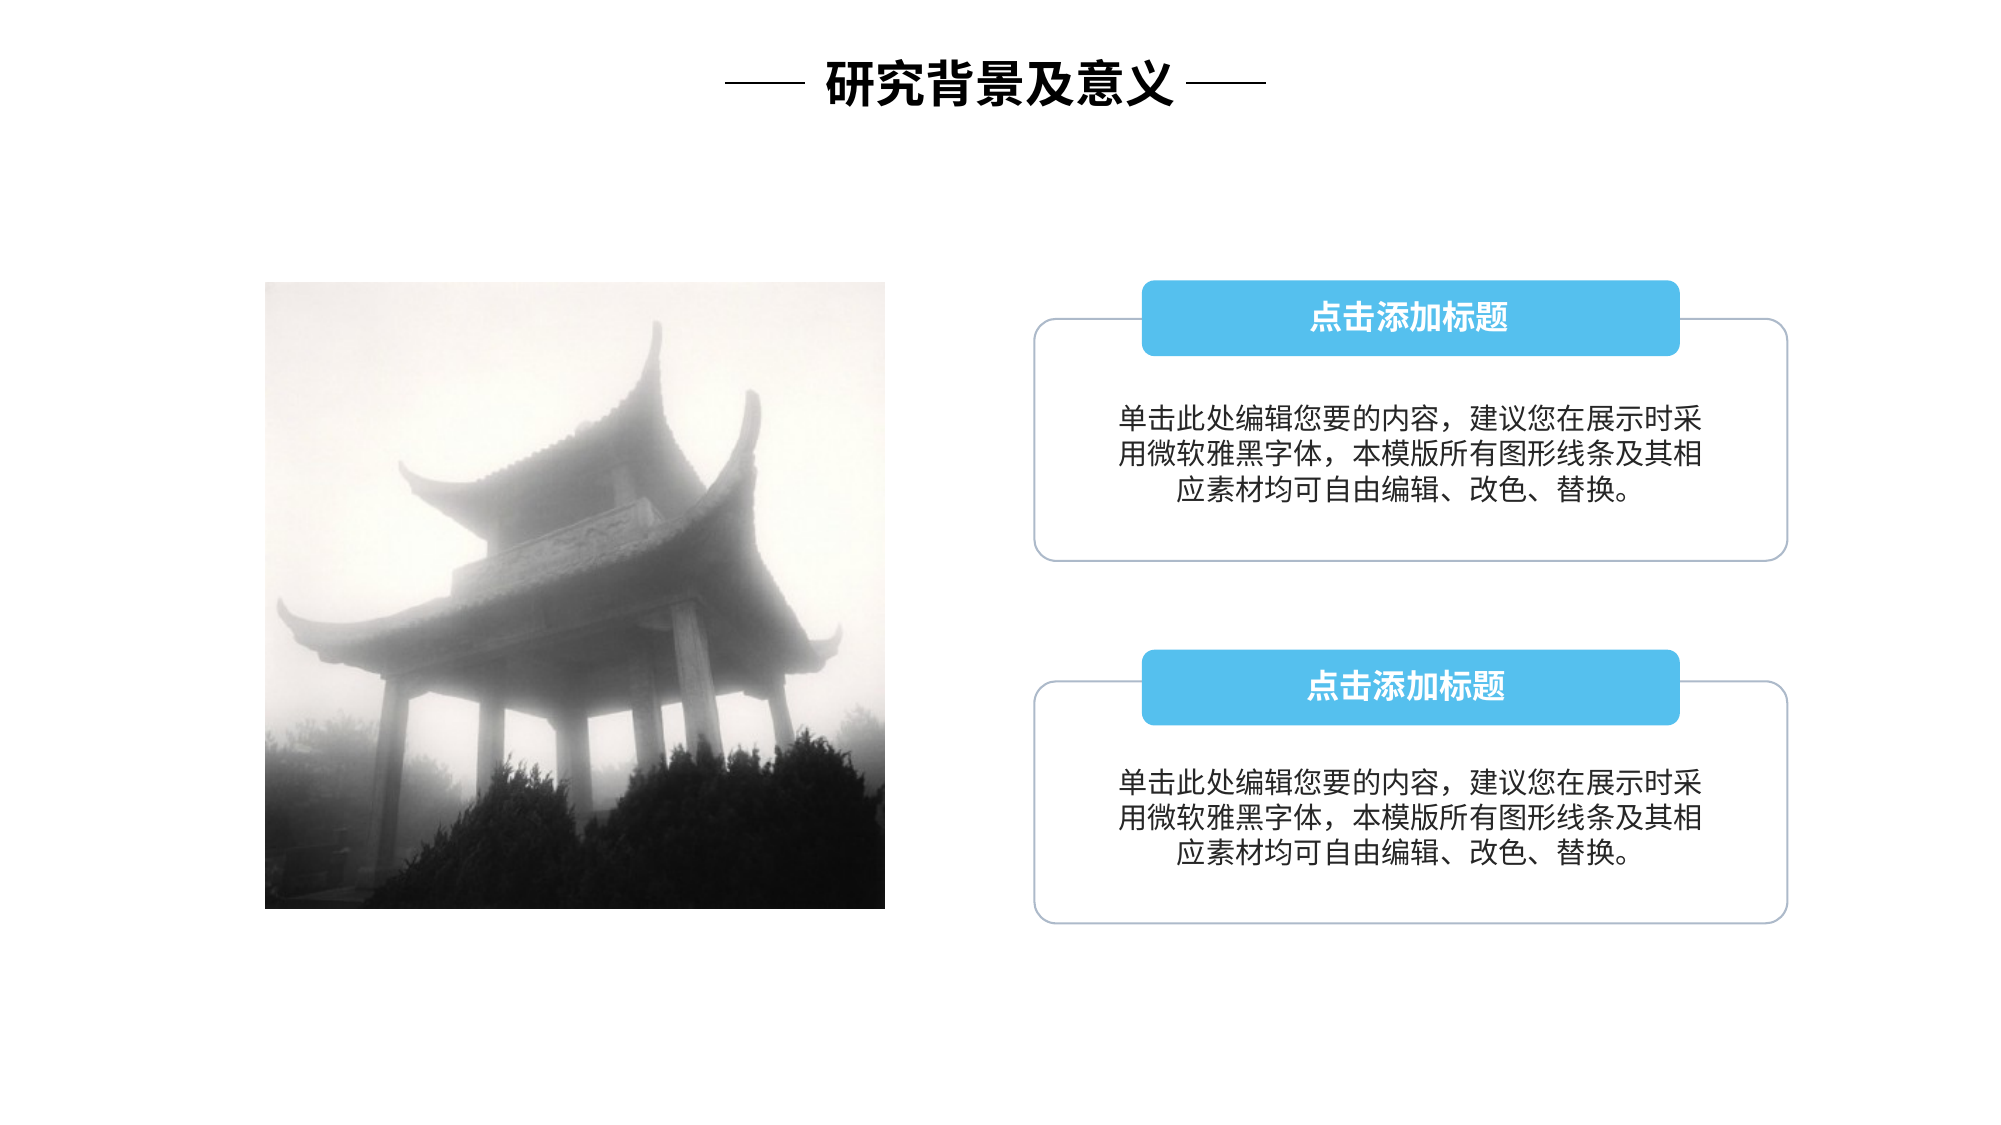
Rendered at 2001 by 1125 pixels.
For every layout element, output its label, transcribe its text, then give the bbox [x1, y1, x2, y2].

text_box 点击添加标题 [1179, 288, 1639, 344]
text_box [1140, 648, 1681, 727]
picture [265, 282, 885, 909]
text_box 单击此处编辑您要的内容，建议您在展示时采用微软雅黑字体，本模版所有图形线条及其相应素材均可自由编辑、改色、替换。 [1089, 757, 1733, 877]
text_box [683, 45, 1317, 122]
text_box [1140, 279, 1681, 358]
text_box [1033, 317, 1789, 562]
text_box 点击添加标题 [1176, 658, 1636, 713]
text_box [1033, 680, 1789, 925]
text_box 单击此处编辑您要的内容，建议您在展示时采用微软雅黑字体，本模版所有图形线条及其相应素材均可自由编辑、改色、替换。 [1089, 393, 1733, 514]
